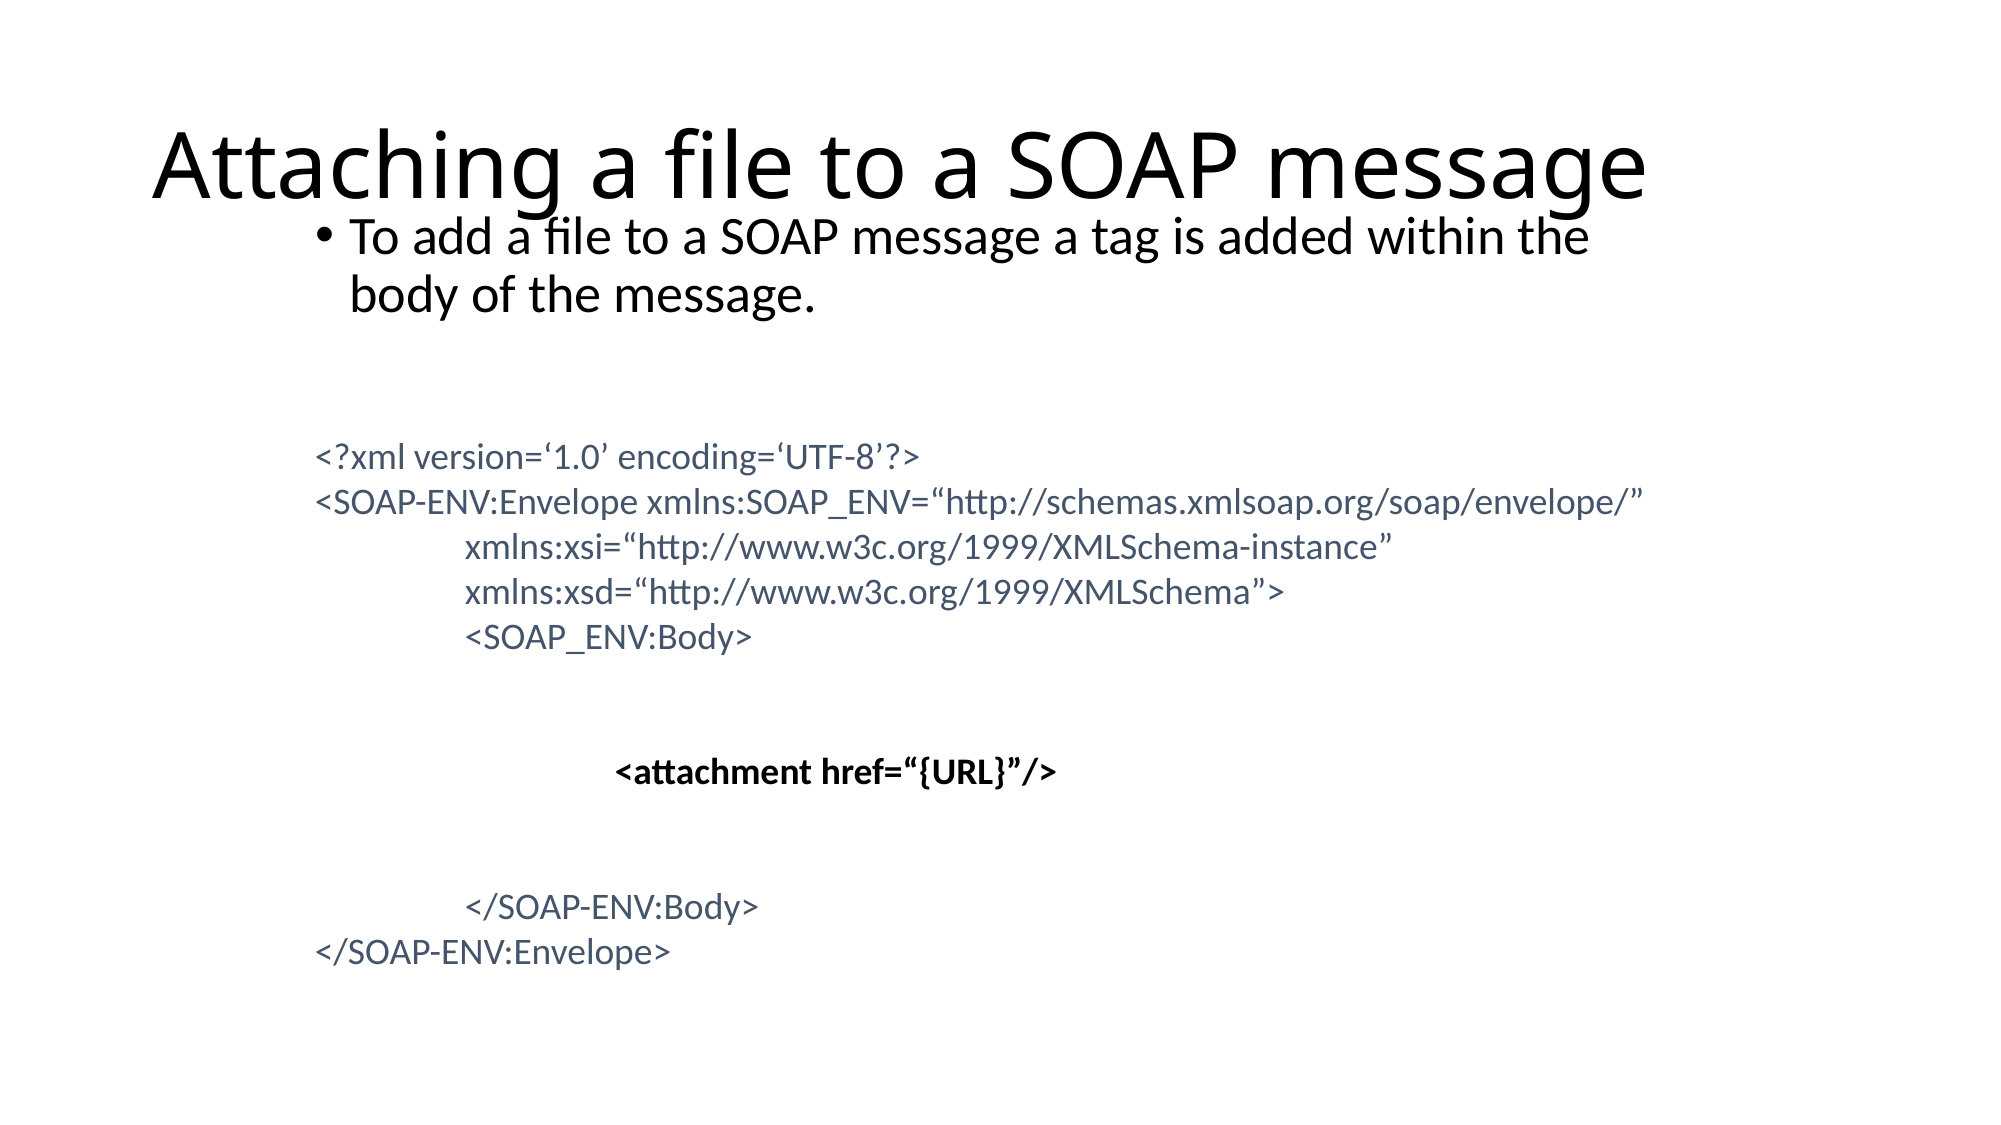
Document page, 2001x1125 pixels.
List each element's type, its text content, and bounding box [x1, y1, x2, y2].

title Attaching a file to a SOAP message [137, 59, 1863, 278]
text_box <?xml version=‘1.0’ encoding=‘UTF-8’?> <SOAP-ENV:Envelope xmlns:SOAP_ENV=“http://schemas.xmlsoap.org/soap/envelope/” xmlns:xsi=“http://www.w3c.org/1999/XMLSchema-instance” xmlns:xsd=“http://www.w3c.org/1999/XMLSchema”> <SOAP_ENV:Body> <attachment href=“{URL}”/> </SOAP-ENV:Body> </SOAP-ENV:Envelope> [300, 424, 1703, 1070]
list To add a file to a SOAP message a tag is added within the body of the message. [300, 200, 1650, 333]
